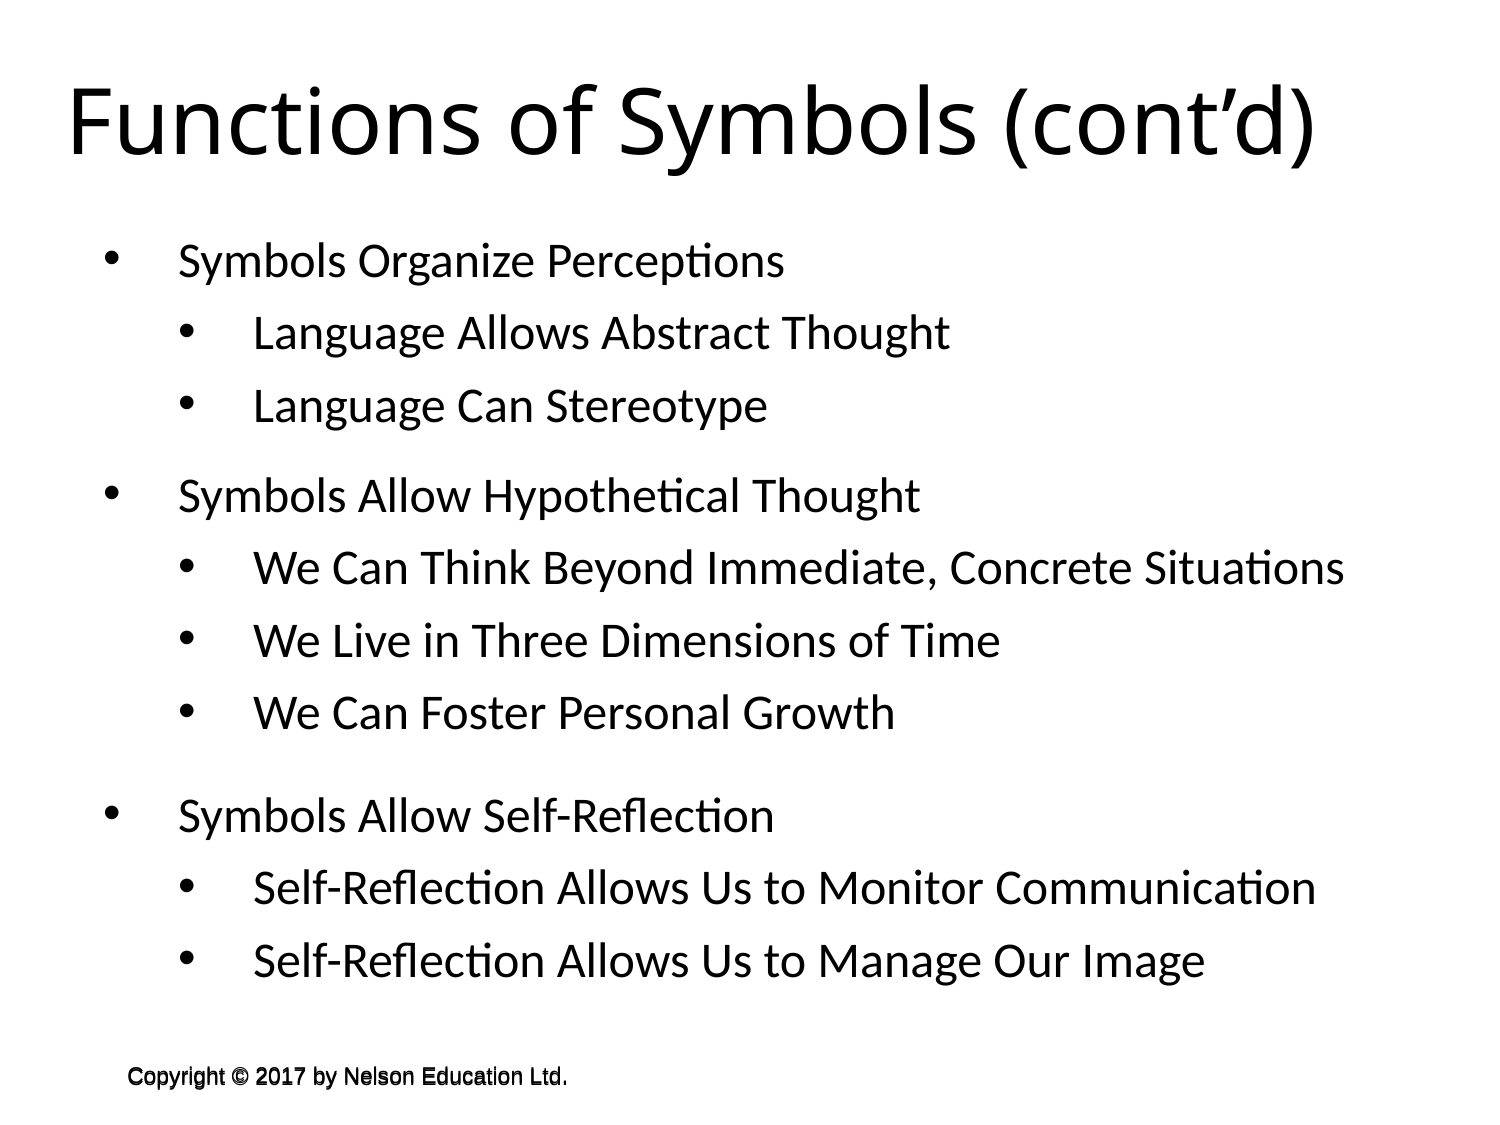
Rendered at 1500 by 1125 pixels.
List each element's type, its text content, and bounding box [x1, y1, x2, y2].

text_box Functions of Symbols (cont’d) [50, 67, 1424, 197]
text_box Symbols Organize Perceptions Language Allows Abstract Thought Language Can Stereotype Symbols Allow Hypothetical Thought We Can Think Beyond Immediate, Concrete Situations We Live in Three Dimensions of Time We Can Foster Personal Growth Symbols Allow Self-Reflection Self-Reflection Allows Us to Monitor Communication Self-Reflection Allows Us to Manage Our Image [88, 219, 1364, 1098]
